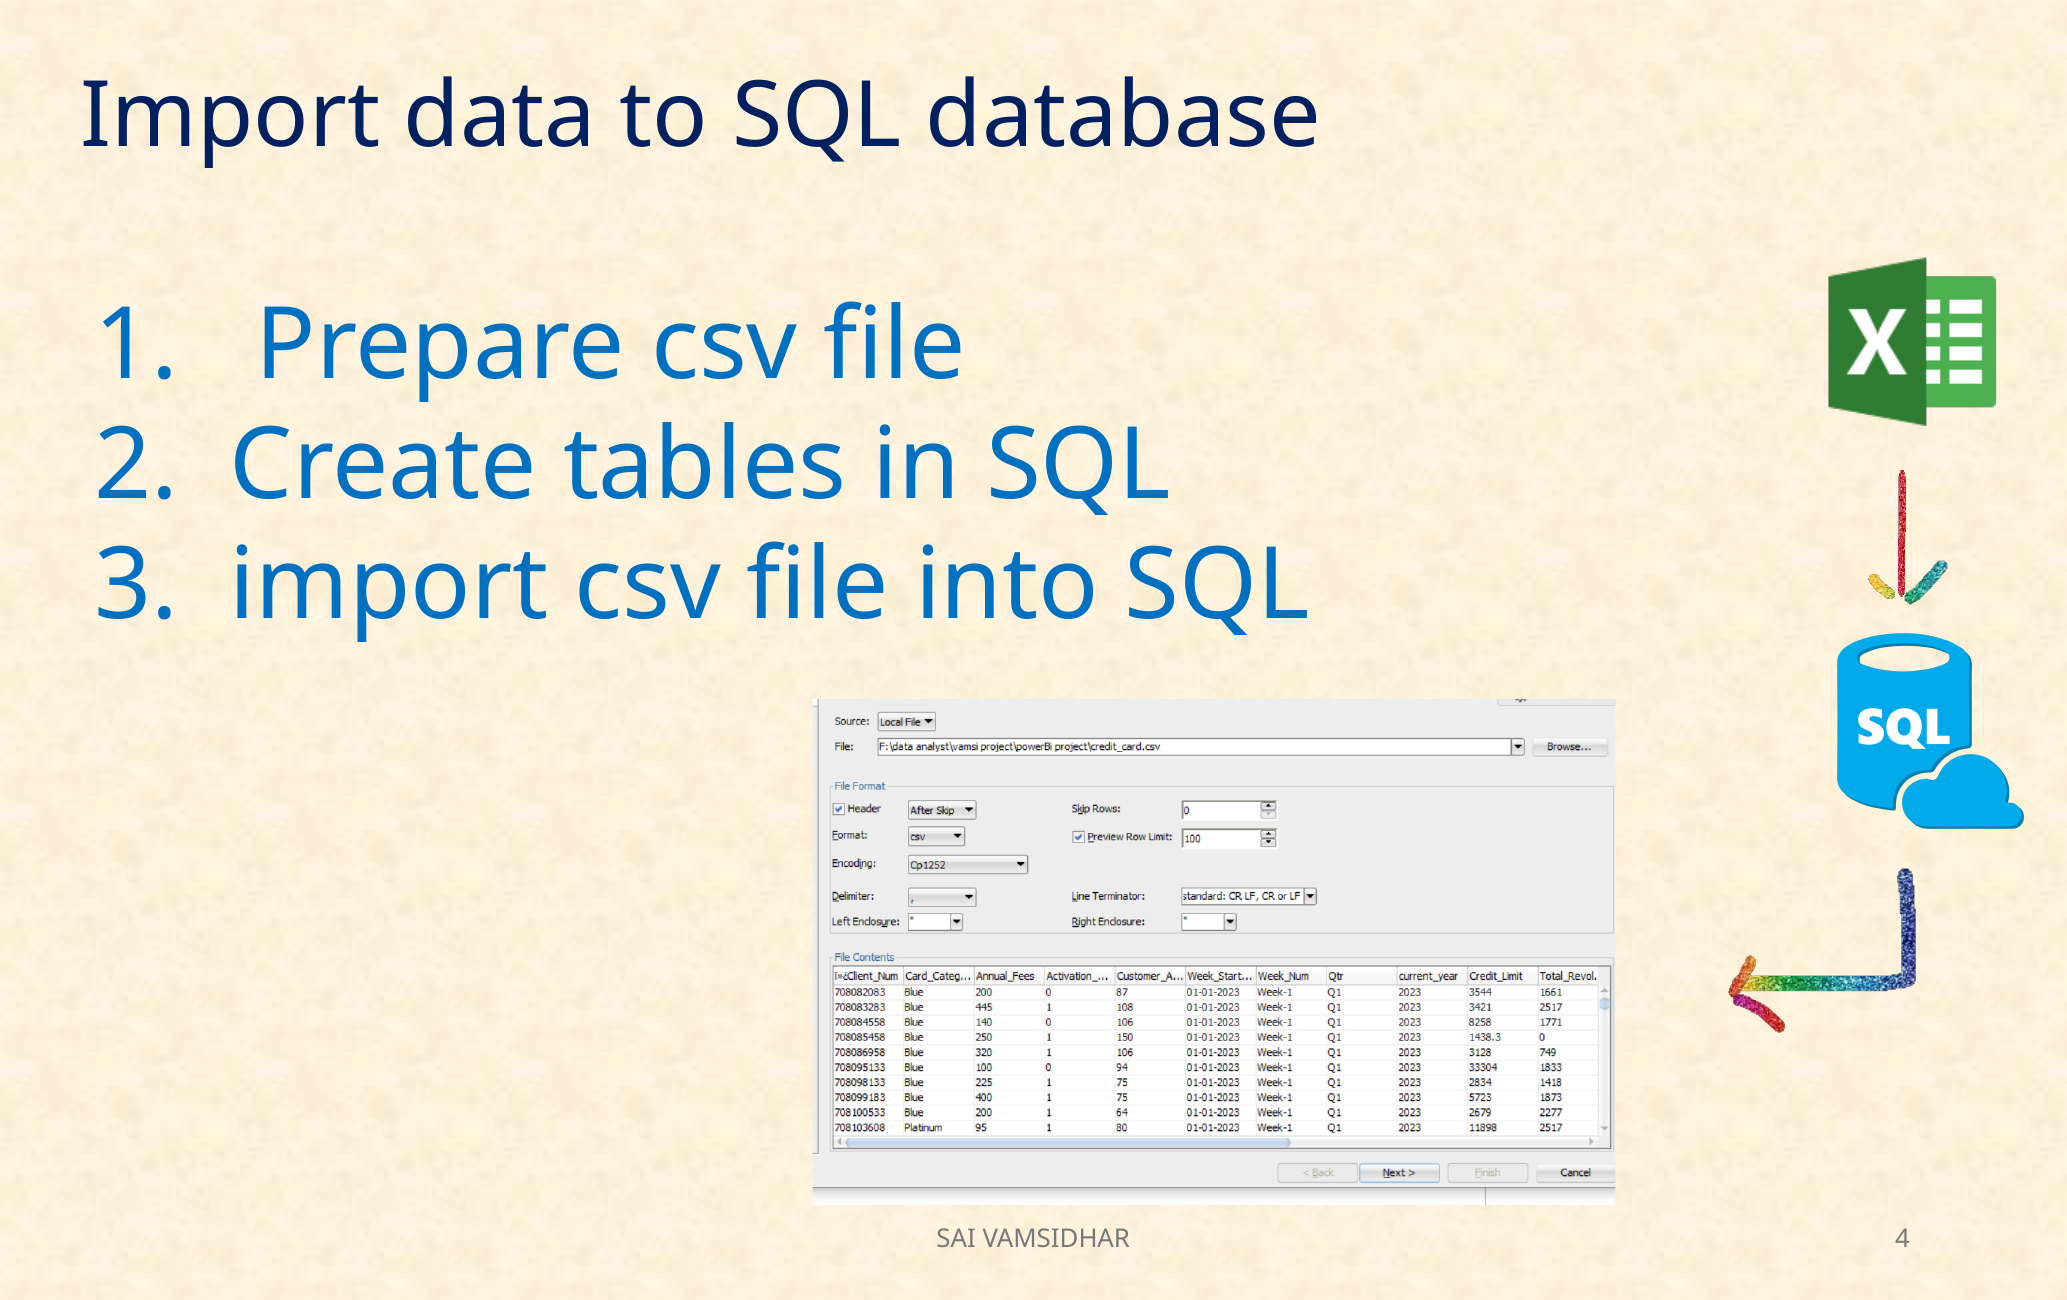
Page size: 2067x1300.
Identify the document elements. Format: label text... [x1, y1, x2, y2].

picture [0, 0, 2067, 1300]
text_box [1868, 559, 1948, 605]
footer SAI VAMSIDHAR [684, 1204, 1383, 1274]
text_box 1. Prepare csv file 2. Create tables in SQL 3. import csv file into SQL [79, 270, 1440, 646]
text_box Import data to SQL database [65, 47, 1769, 173]
slide_number 4 [1459, 1204, 1925, 1274]
